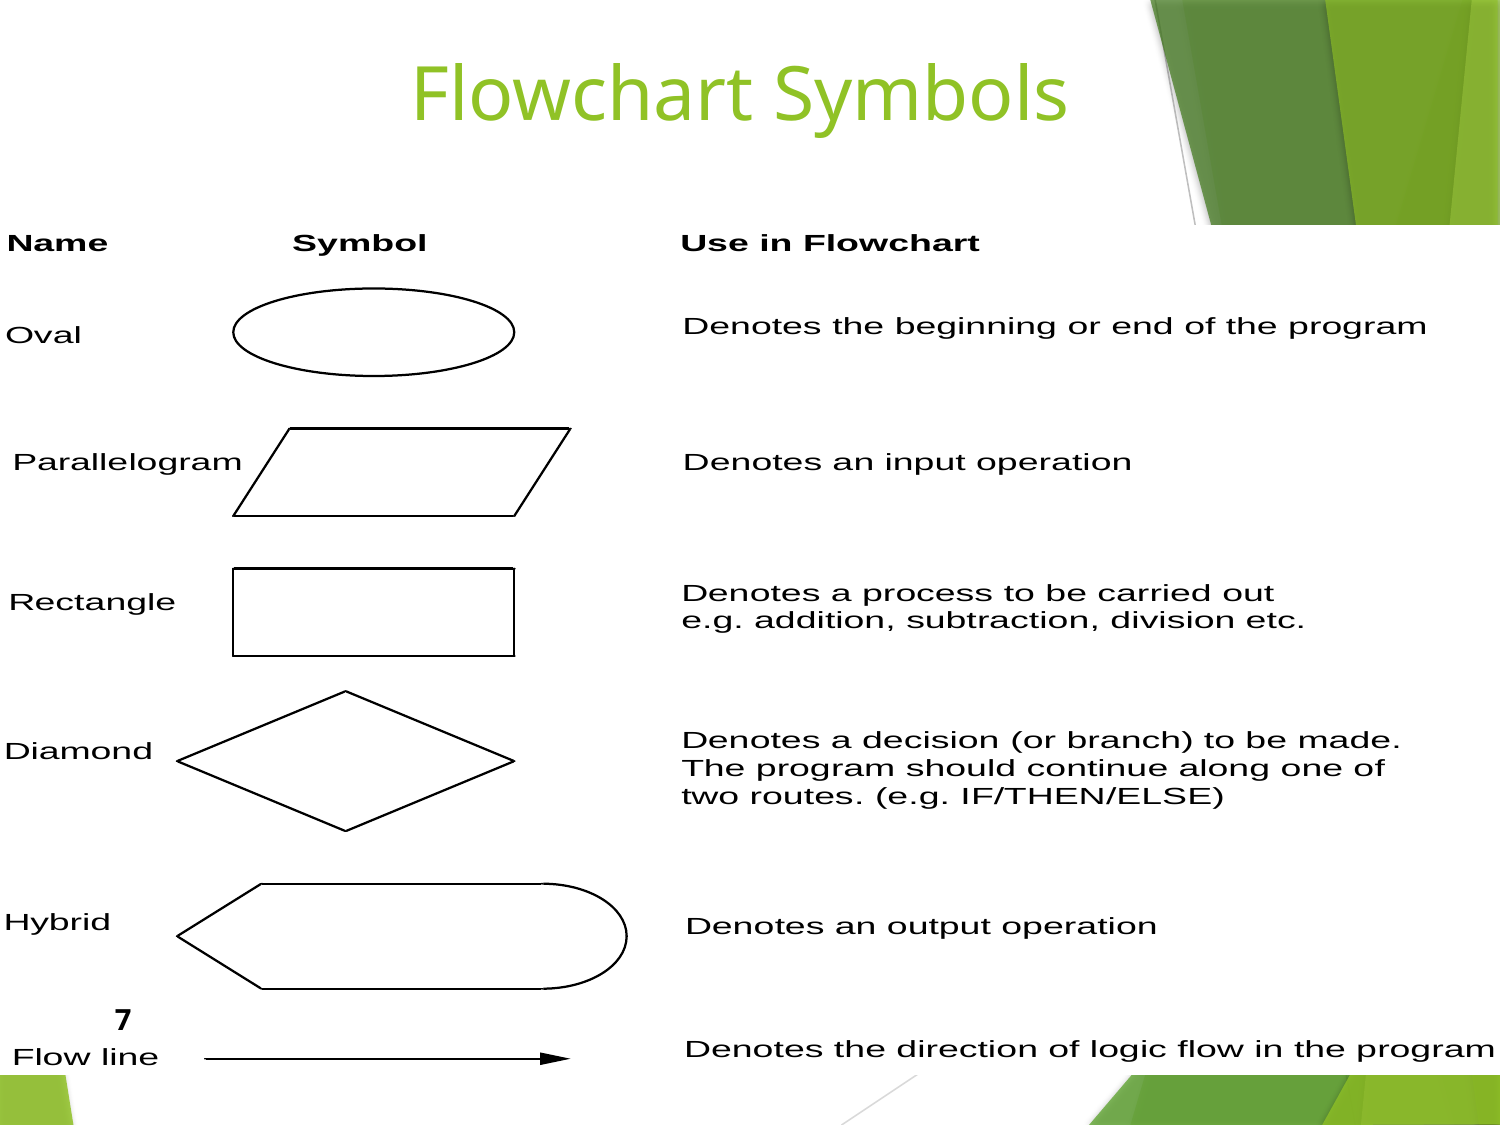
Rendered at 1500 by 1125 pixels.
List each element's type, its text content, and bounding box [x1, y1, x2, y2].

title Flowchart Symbols [75, 37, 1425, 223]
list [0, 224, 1500, 1076]
